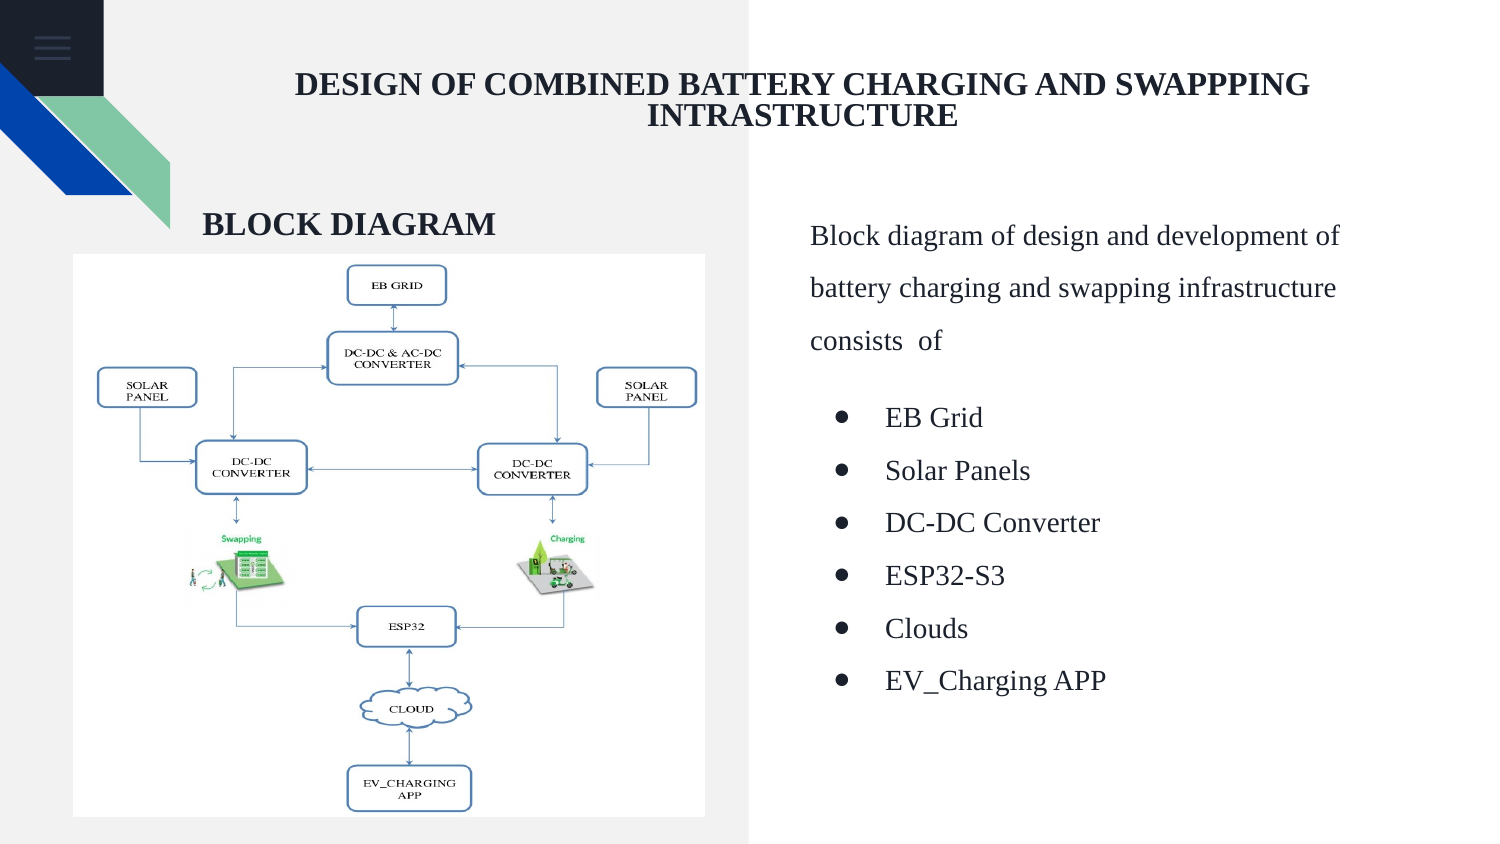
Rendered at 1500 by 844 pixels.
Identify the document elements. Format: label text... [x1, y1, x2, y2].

list Block diagram of design and development of battery charging and swapping infrastructure consists of EB Grid Solar Panels DC-DC Converter ESP32-S3 Clouds EV_Charging APP [795, 123, 1437, 799]
text_box BLOCK DIAGRAM [187, 156, 795, 257]
list DESIGN OF COMBINED BATTERY CHARGING AND SWAPPPING INTRASTRUCTURE [187, 54, 1420, 156]
picture [73, 254, 706, 817]
